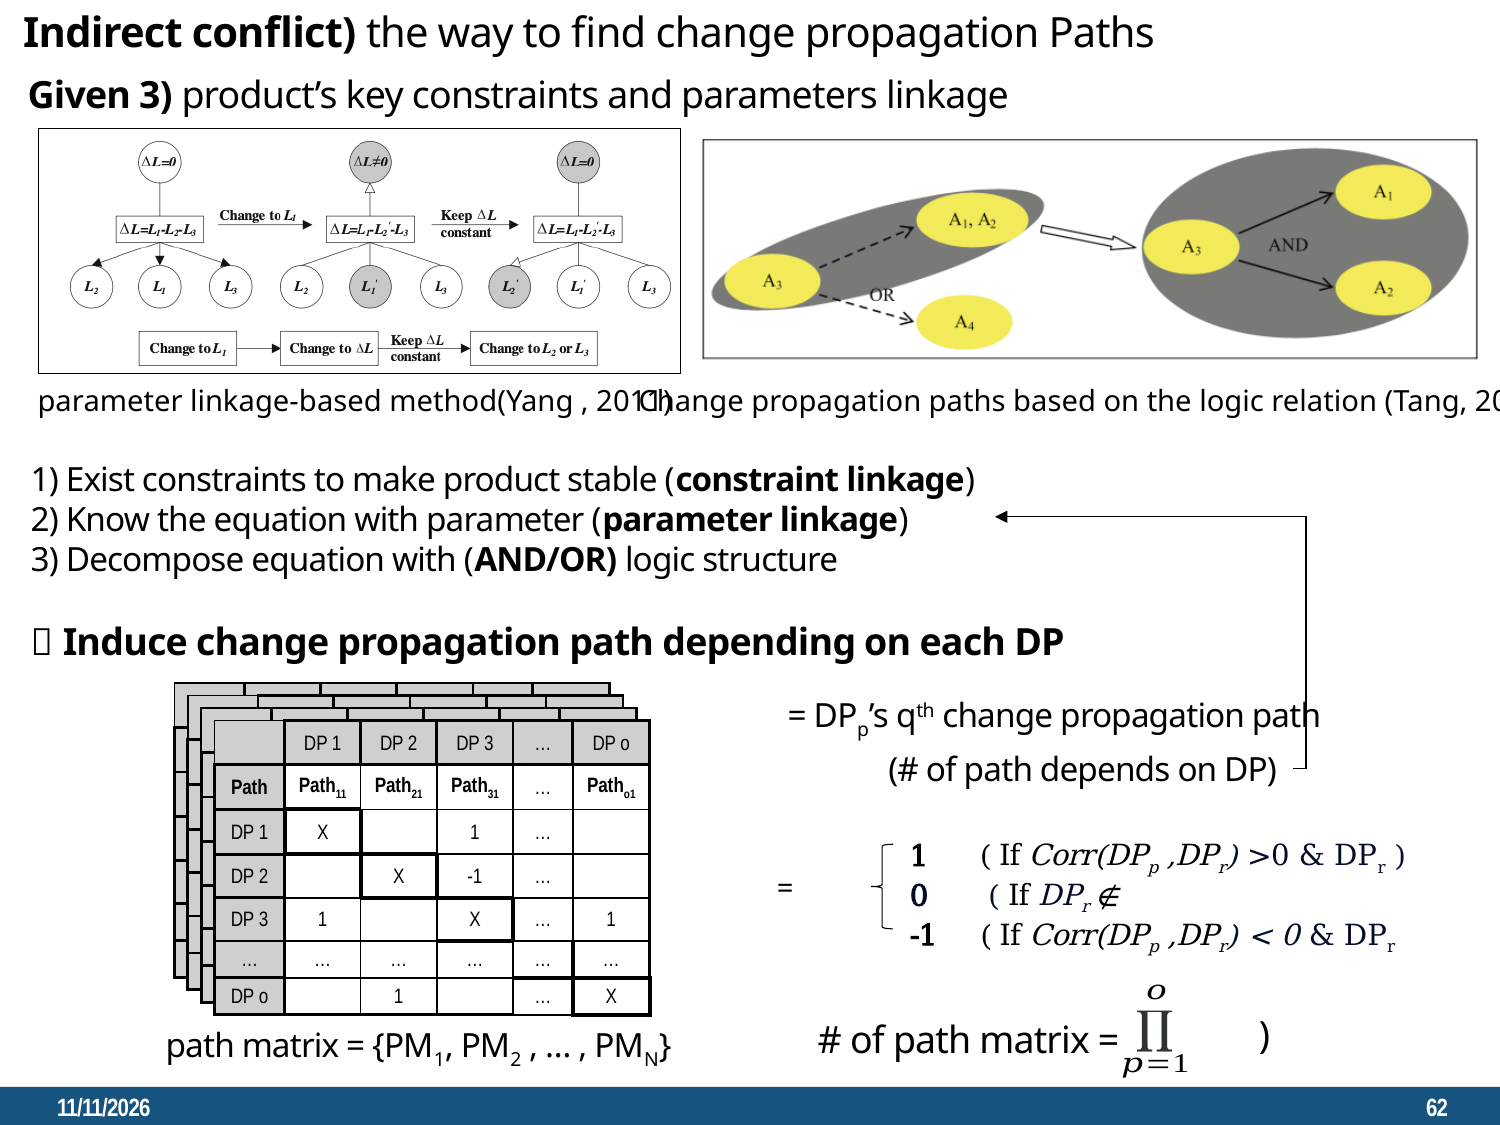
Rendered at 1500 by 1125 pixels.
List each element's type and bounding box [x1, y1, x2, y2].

table_cell [176, 729, 187, 771]
table_cell [286, 942, 360, 977]
table_cell [361, 766, 436, 809]
table_header [411, 697, 485, 707]
table_cell [286, 856, 359, 897]
table_header [561, 709, 635, 719]
table_header [488, 697, 545, 707]
table_cell [514, 942, 571, 976]
table_header [514, 722, 571, 763]
table_cell [574, 899, 648, 940]
text_box [871, 843, 894, 930]
table_cell [189, 831, 200, 871]
table_cell [176, 773, 186, 815]
table_cell [514, 980, 571, 1014]
picture [37, 128, 681, 374]
table_header [322, 684, 395, 694]
table_cell [438, 810, 512, 853]
table_cell [216, 942, 283, 976]
table_cell [203, 843, 213, 884]
table_header [175, 684, 243, 726]
table_cell [189, 786, 200, 828]
table_cell [574, 855, 648, 897]
table_cell [361, 900, 436, 940]
table_cell [574, 766, 648, 809]
table_cell [216, 856, 283, 896]
table_header [547, 697, 622, 707]
text_box [30, 458, 1298, 789]
table_cell [286, 766, 360, 807]
slide_number [1125, 1086, 1464, 1125]
table_cell [515, 899, 572, 940]
text_box [37, 381, 1500, 417]
table_cell [216, 899, 283, 940]
table_cell [287, 811, 359, 852]
table_cell [363, 856, 435, 896]
text_box [165, 1024, 672, 1071]
table_cell [203, 754, 214, 796]
table_header [534, 684, 608, 694]
table_cell [203, 798, 213, 840]
table_cell [176, 942, 186, 976]
table_cell [575, 980, 648, 1013]
table_cell [189, 741, 200, 783]
table_cell [514, 810, 572, 853]
table_cell [176, 818, 186, 859]
picture [686, 127, 1494, 373]
text_box [27, 70, 1009, 116]
table_cell [203, 887, 213, 927]
table_cell [203, 930, 213, 964]
table_header [259, 697, 332, 707]
slide_number [42, 1086, 380, 1125]
table_header [189, 696, 257, 738]
table_cell [361, 979, 436, 1013]
table_cell [363, 810, 436, 852]
table_header [474, 684, 531, 694]
table_header [574, 722, 648, 763]
picture [1129, 1005, 1177, 1057]
table_header [246, 684, 319, 695]
table_cell [189, 917, 200, 952]
table_header [349, 709, 422, 719]
table_cell [216, 811, 283, 853]
table_cell [203, 967, 213, 1001]
table_cell [438, 943, 512, 977]
table_cell [176, 862, 186, 902]
table_cell [176, 905, 186, 939]
table_cell [438, 979, 512, 1013]
text_box [23, 6, 1155, 57]
table_cell [286, 979, 360, 1013]
table_cell [216, 766, 283, 808]
table_header [438, 722, 512, 763]
table_header [202, 709, 270, 751]
table_cell [361, 942, 436, 977]
table_header [215, 721, 283, 763]
table_header [425, 709, 498, 719]
table_cell [286, 899, 360, 940]
table_cell [439, 855, 512, 896]
table_header [362, 722, 435, 763]
table_cell [189, 874, 200, 915]
table_header [501, 709, 558, 719]
table_cell [438, 766, 512, 809]
table_header [286, 722, 359, 763]
table_cell [514, 766, 572, 809]
table_cell [575, 942, 648, 976]
table_header [335, 697, 409, 707]
table_cell [189, 954, 200, 988]
table_cell [438, 900, 511, 939]
table_cell [216, 979, 283, 1013]
text_box [817, 1016, 1129, 1062]
table_header [398, 684, 472, 694]
table_cell [574, 810, 648, 853]
table_cell [514, 855, 572, 897]
table_header [273, 709, 346, 720]
